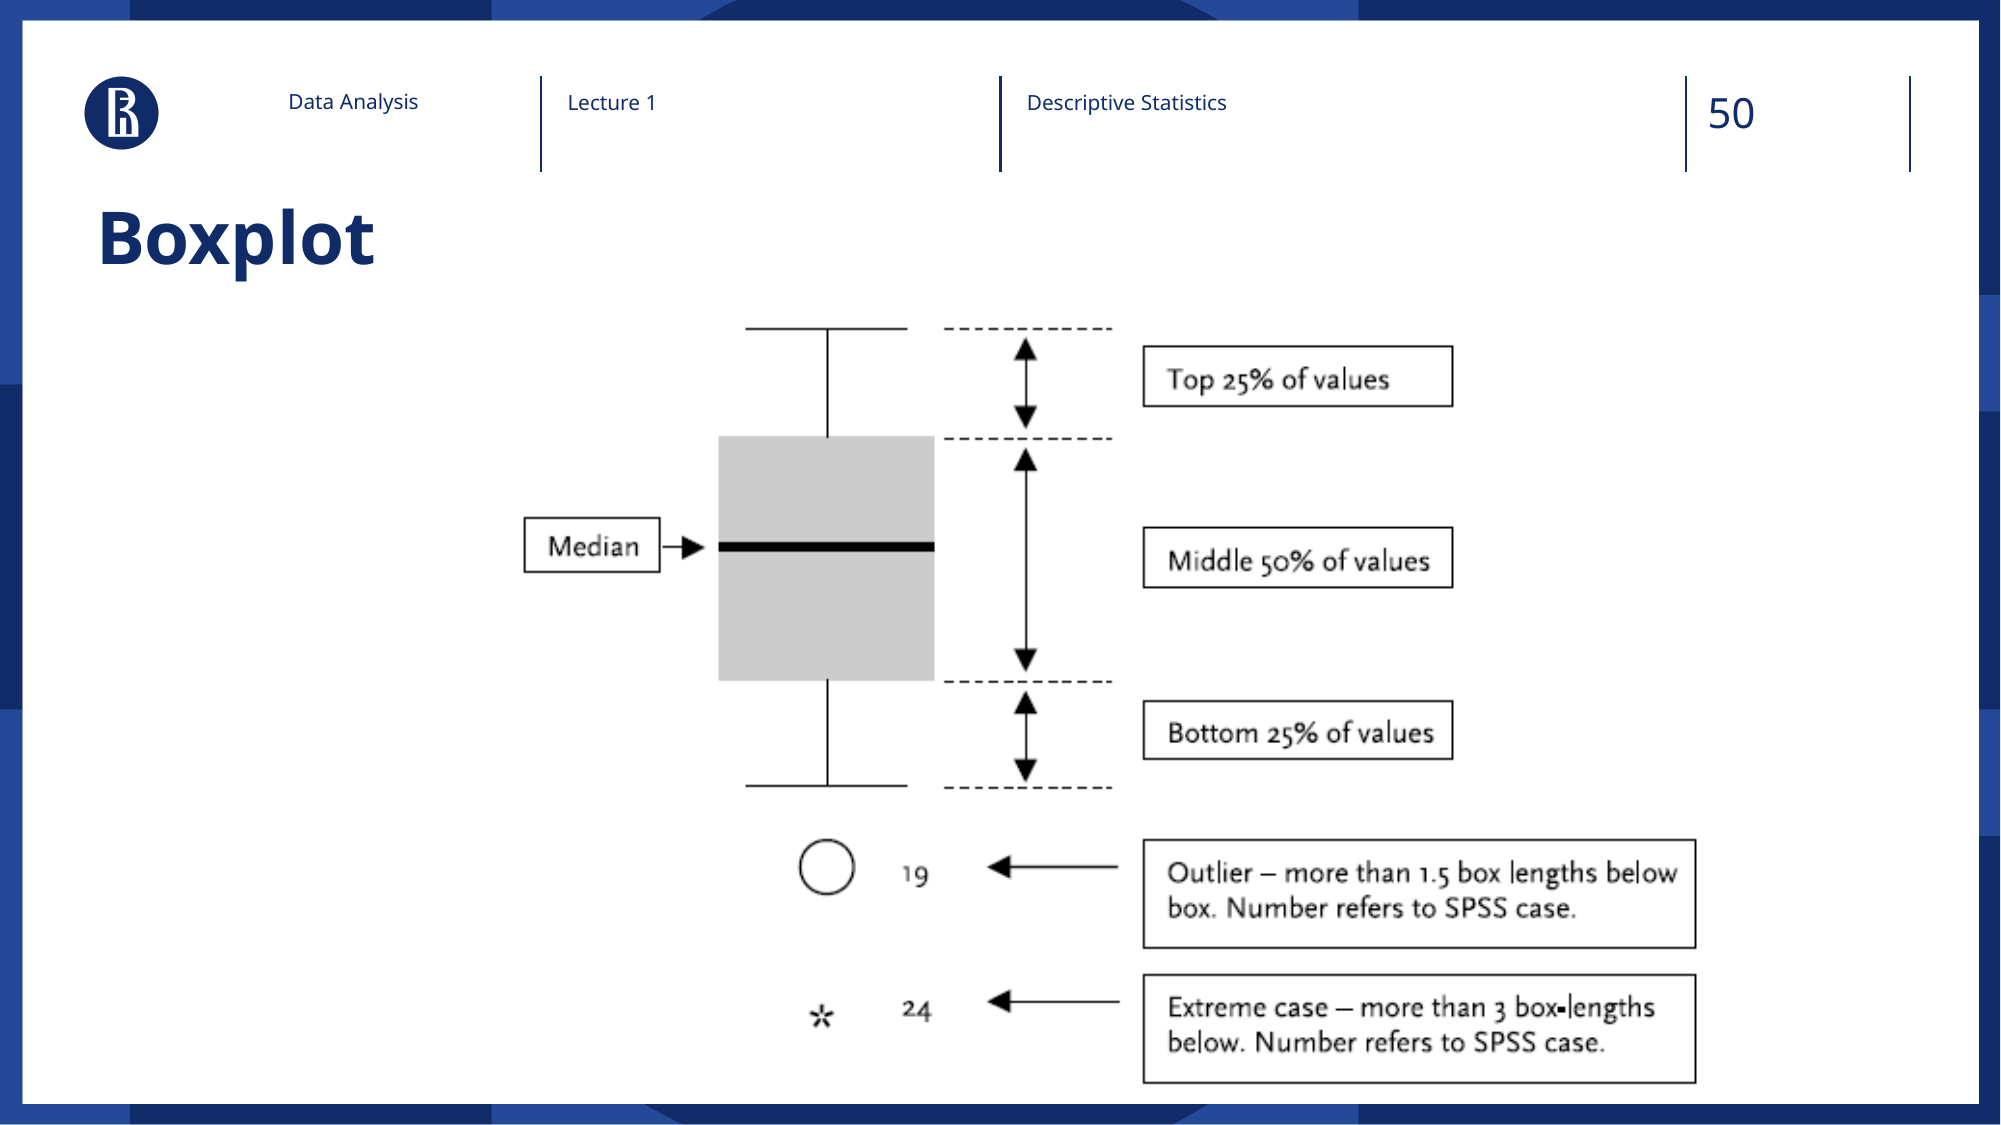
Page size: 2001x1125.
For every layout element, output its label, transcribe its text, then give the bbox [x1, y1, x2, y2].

list Data Analysis [187, 88, 520, 157]
list Lecture 1 [567, 90, 907, 157]
picture [0, 0, 2001, 1125]
title Boxplot [96, 191, 1911, 320]
list Descriptive Statistics [1026, 90, 1367, 157]
